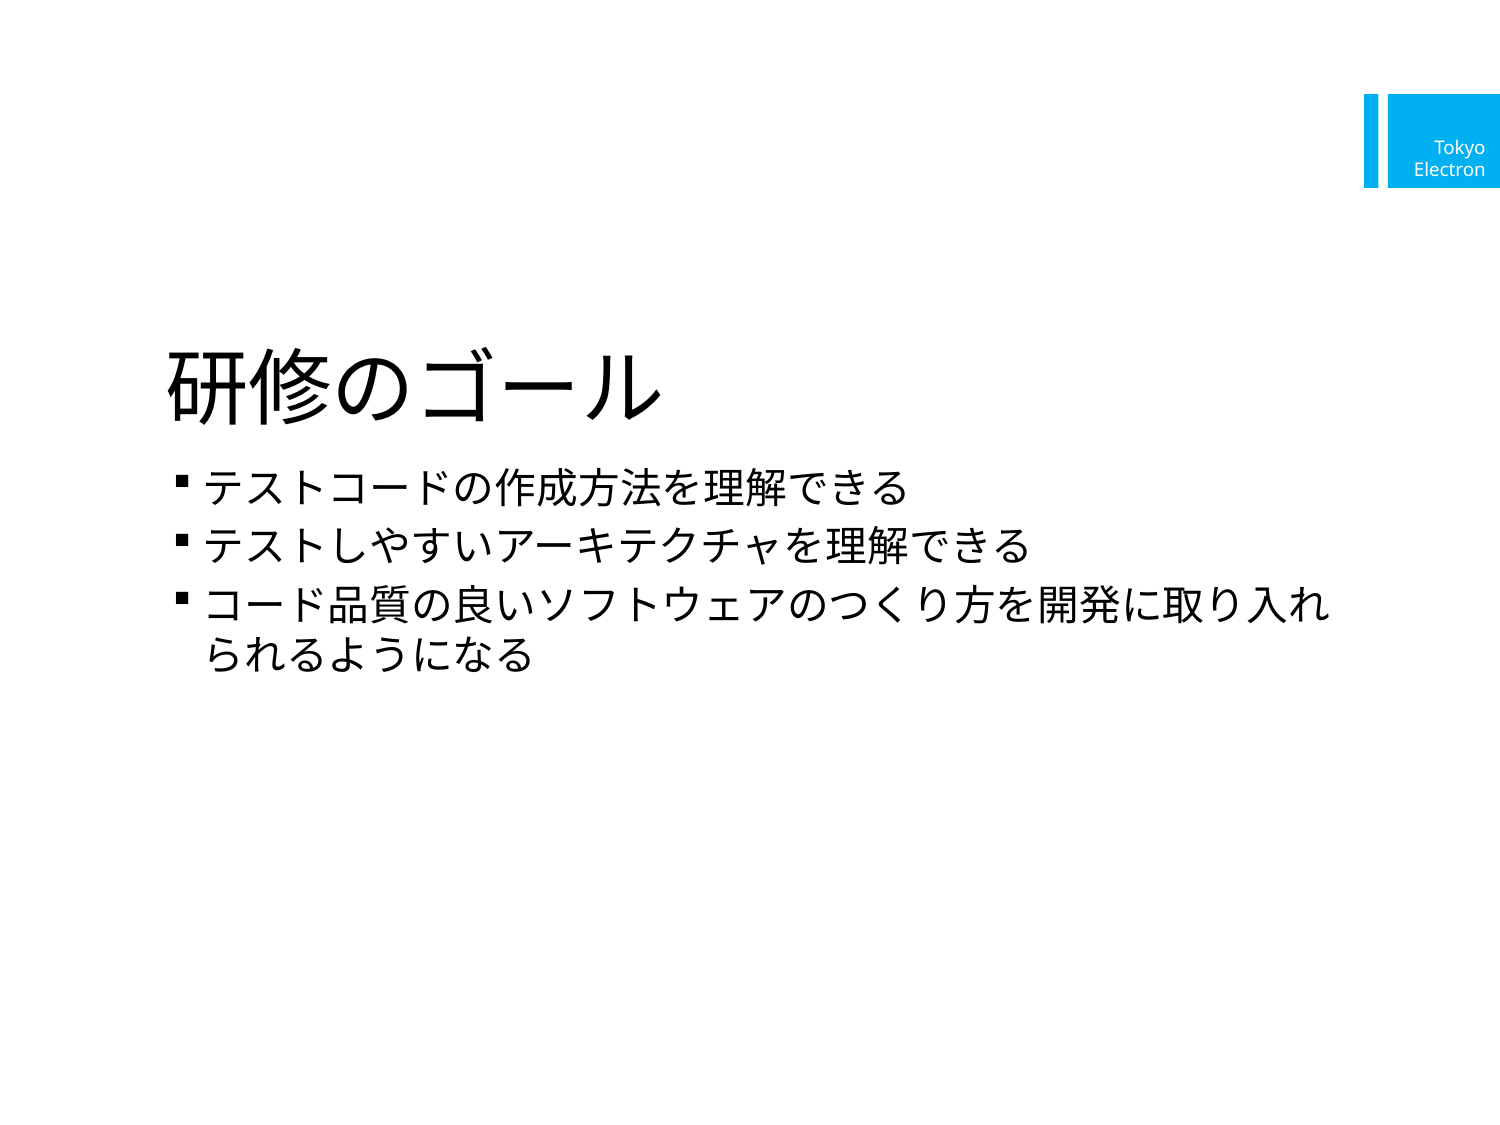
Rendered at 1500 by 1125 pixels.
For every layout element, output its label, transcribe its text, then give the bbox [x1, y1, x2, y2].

list テストコードの作成方法を理解できる テストしやすいアーキテクチャを理解できる コード品質の良いソフトウェアのつくり方を開発に取り入れられるようになる [150, 454, 1350, 1035]
title 研修のゴール [150, 253, 1350, 443]
